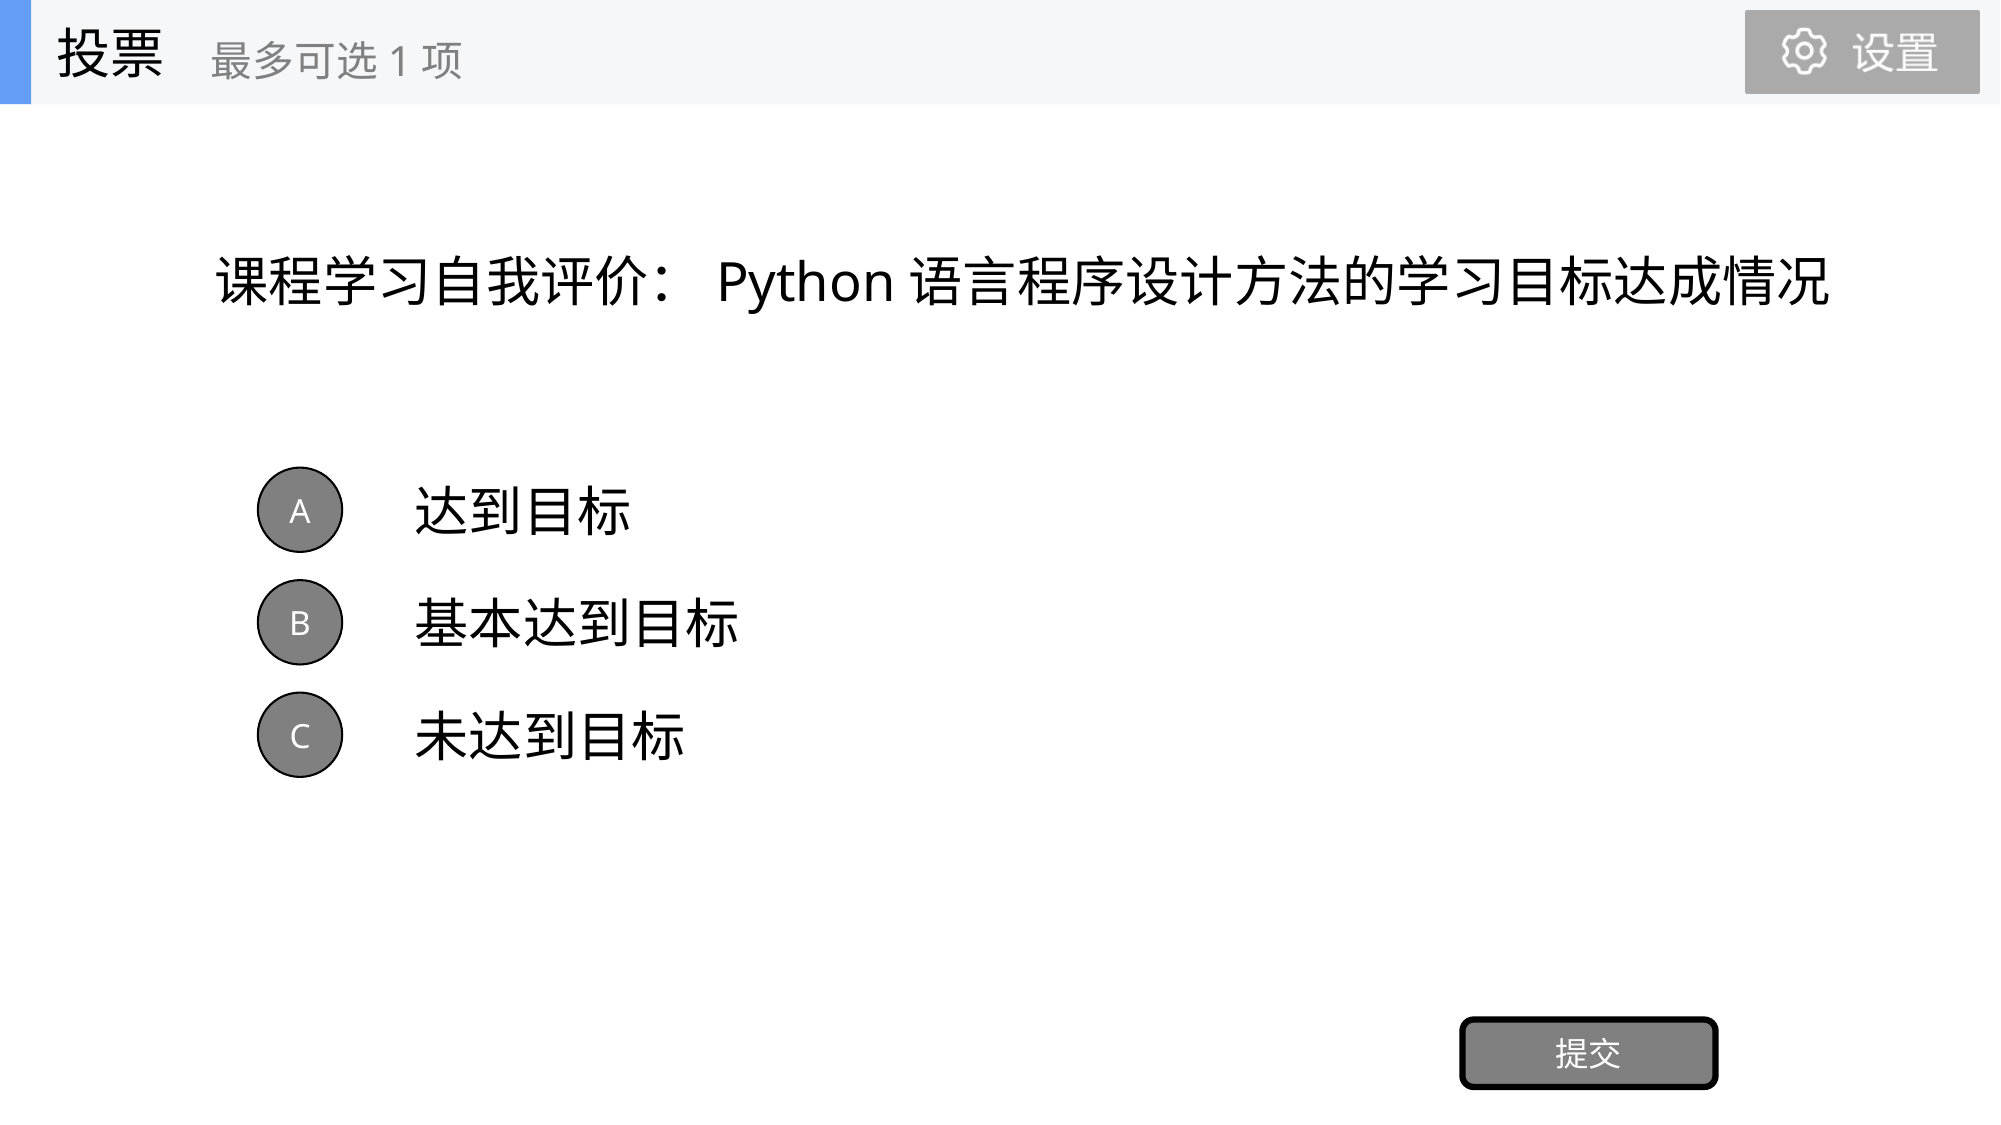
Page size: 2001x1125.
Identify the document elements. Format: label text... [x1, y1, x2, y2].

text_box 达到目标 [399, 456, 1800, 563]
text_box A [256, 466, 344, 553]
text_box 未达到目标 [399, 681, 1800, 788]
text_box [0, 0, 2000, 105]
picture [1745, 10, 1980, 94]
text_box C [256, 691, 344, 778]
text_box B [256, 579, 344, 666]
text_box 课程学习自我评价：Python语言程序设计方法的学习目标达成情况 [200, 105, 1871, 456]
text_box 提交 [1461, 1018, 1717, 1089]
text_box 基本达到目标 [399, 569, 1800, 675]
